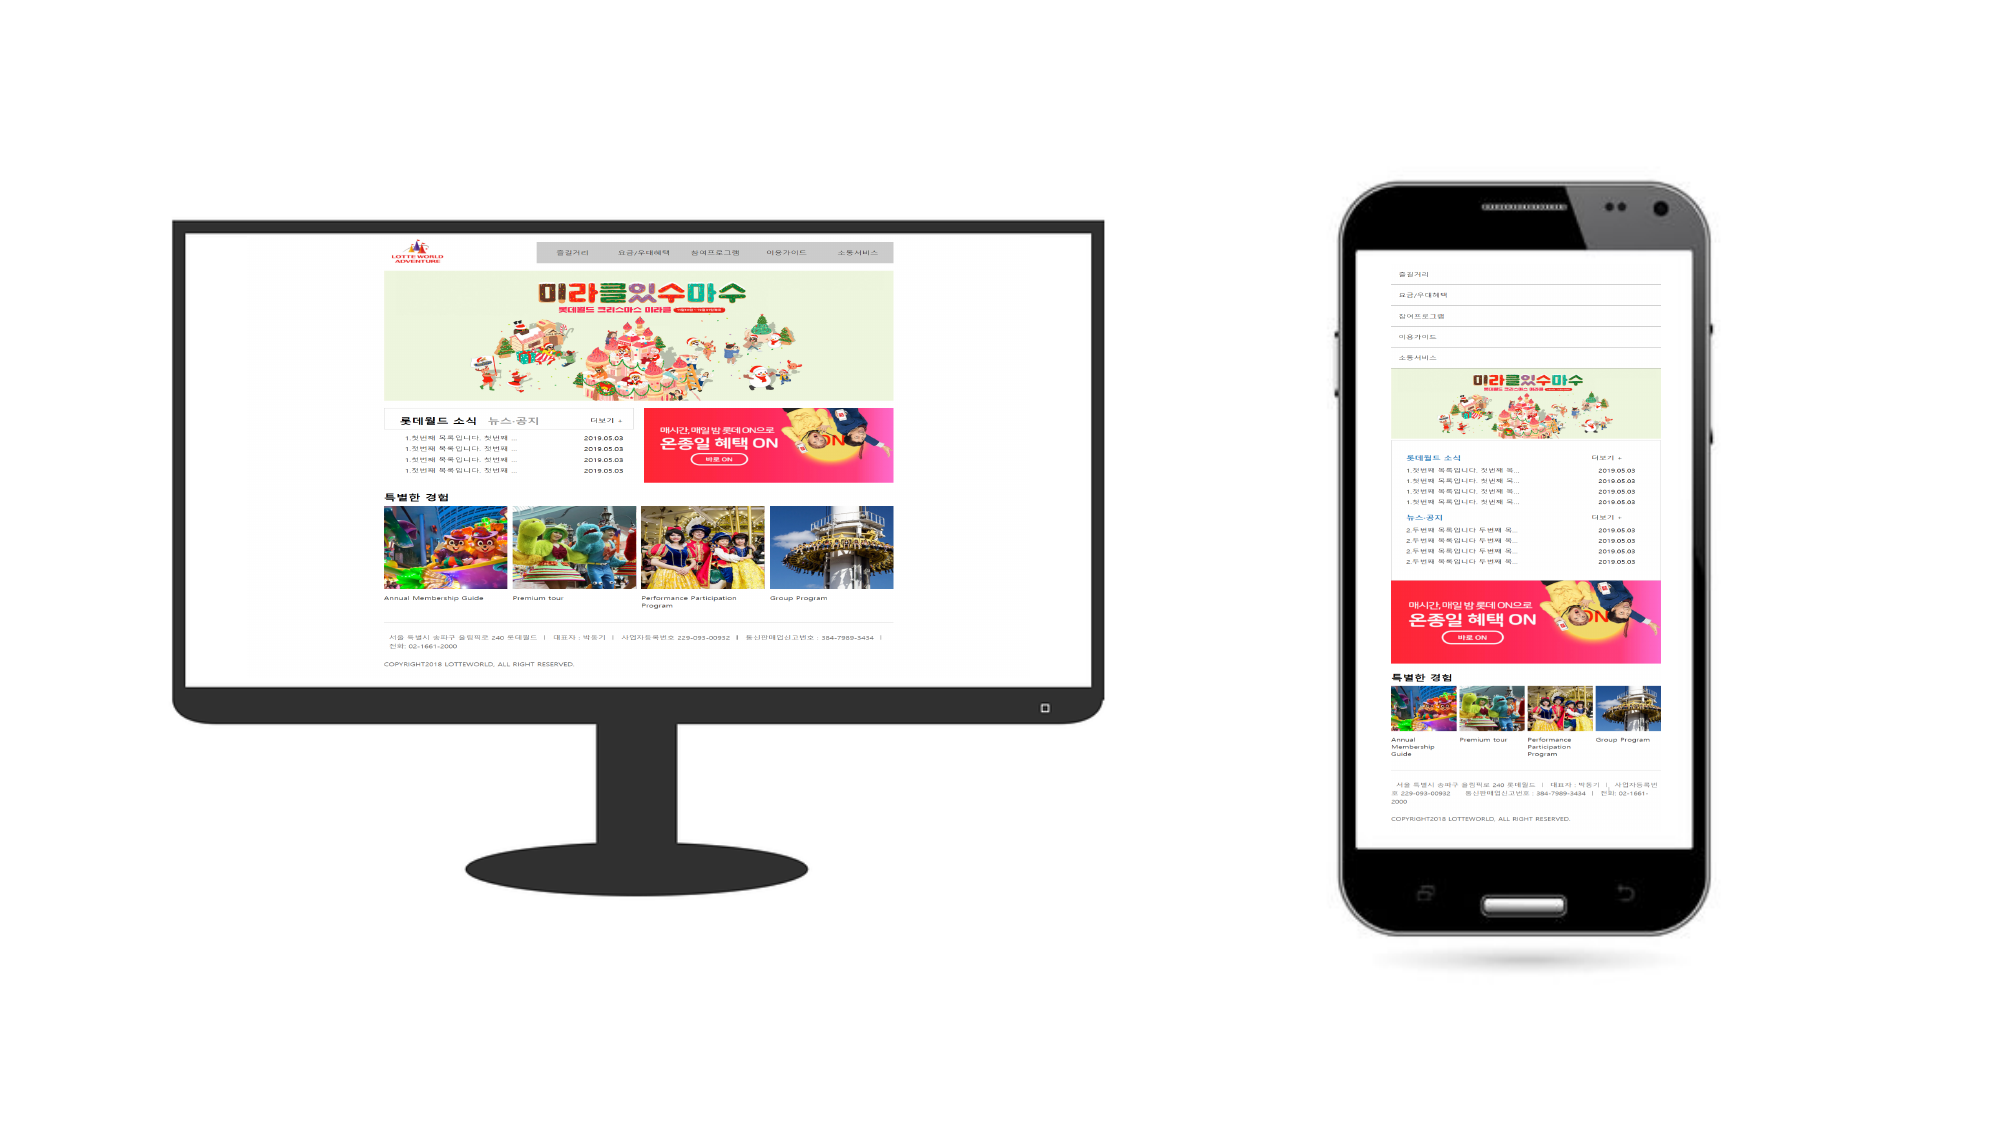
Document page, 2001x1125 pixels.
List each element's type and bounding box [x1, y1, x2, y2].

text_box [111, 36, 1951, 1088]
